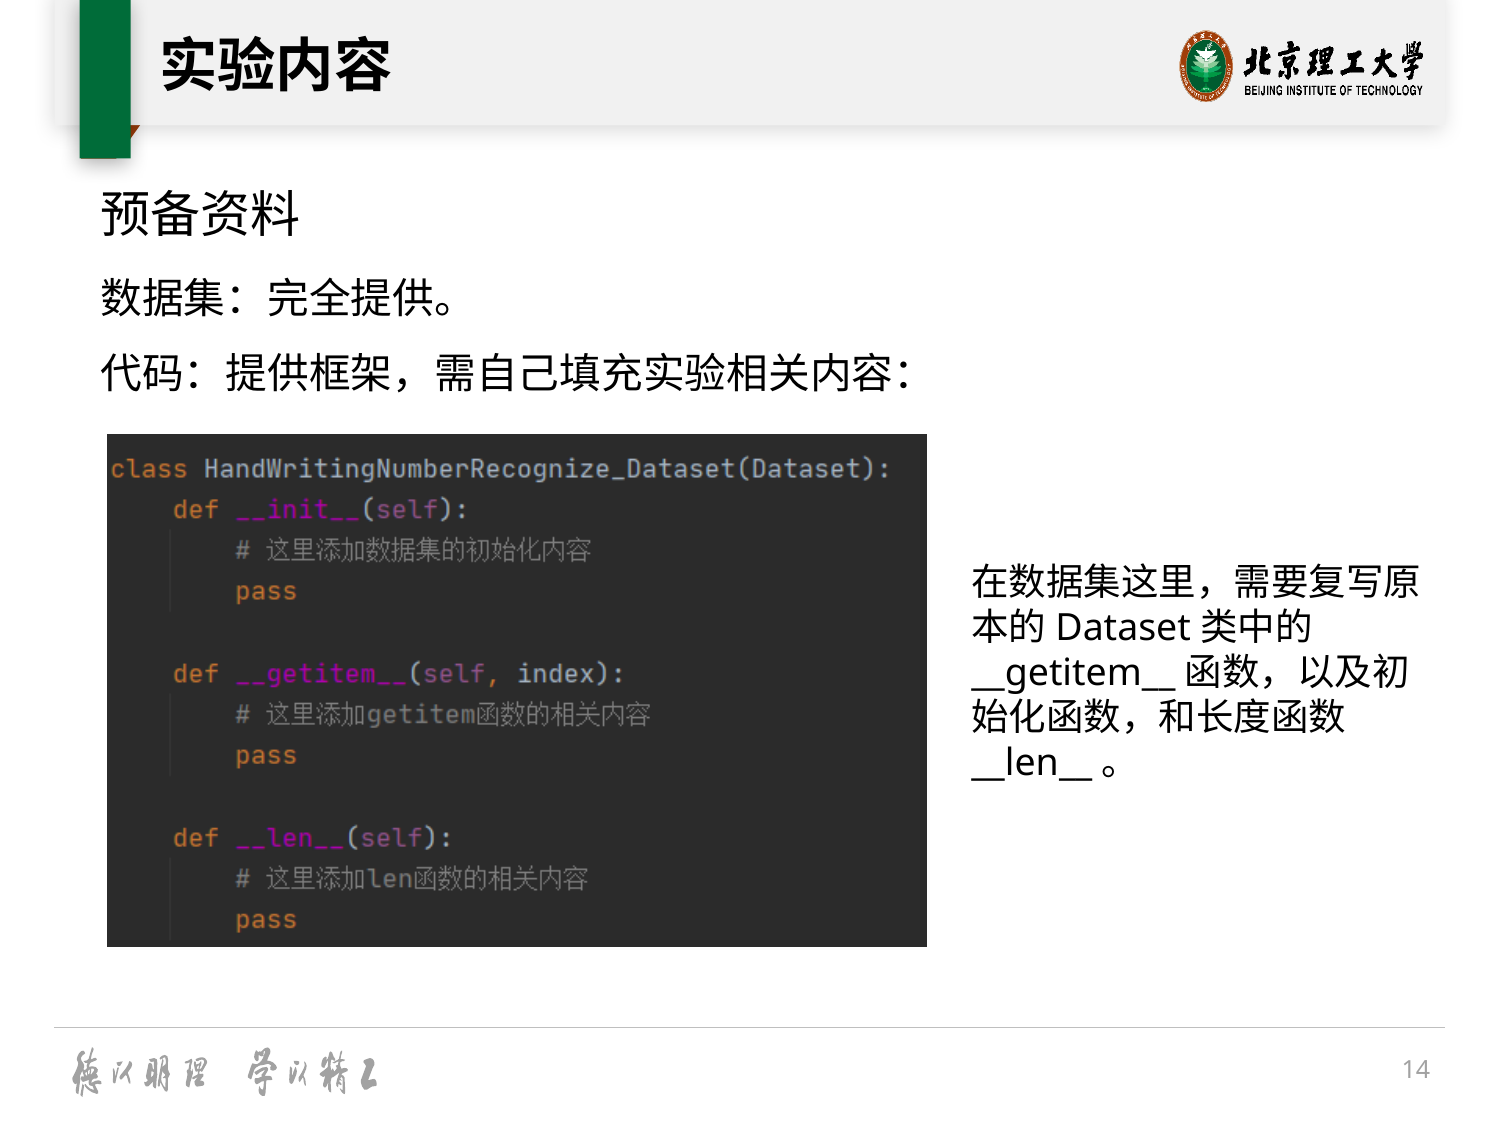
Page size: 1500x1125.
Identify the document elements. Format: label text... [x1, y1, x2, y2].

text_box 数据集：完全提供。 代码：提供框架，需自己填充实验相关内容： [85, 264, 957, 405]
title 实验内容 [144, 28, 1135, 108]
picture [1179, 30, 1423, 102]
picture [107, 434, 927, 947]
text_box 在数据集这里，需要复写原本的Dataset类中的__getitem__函数，以及初始化函数，和长度函数__len__。 [956, 550, 1439, 791]
text_box 预备资料 [85, 175, 355, 251]
